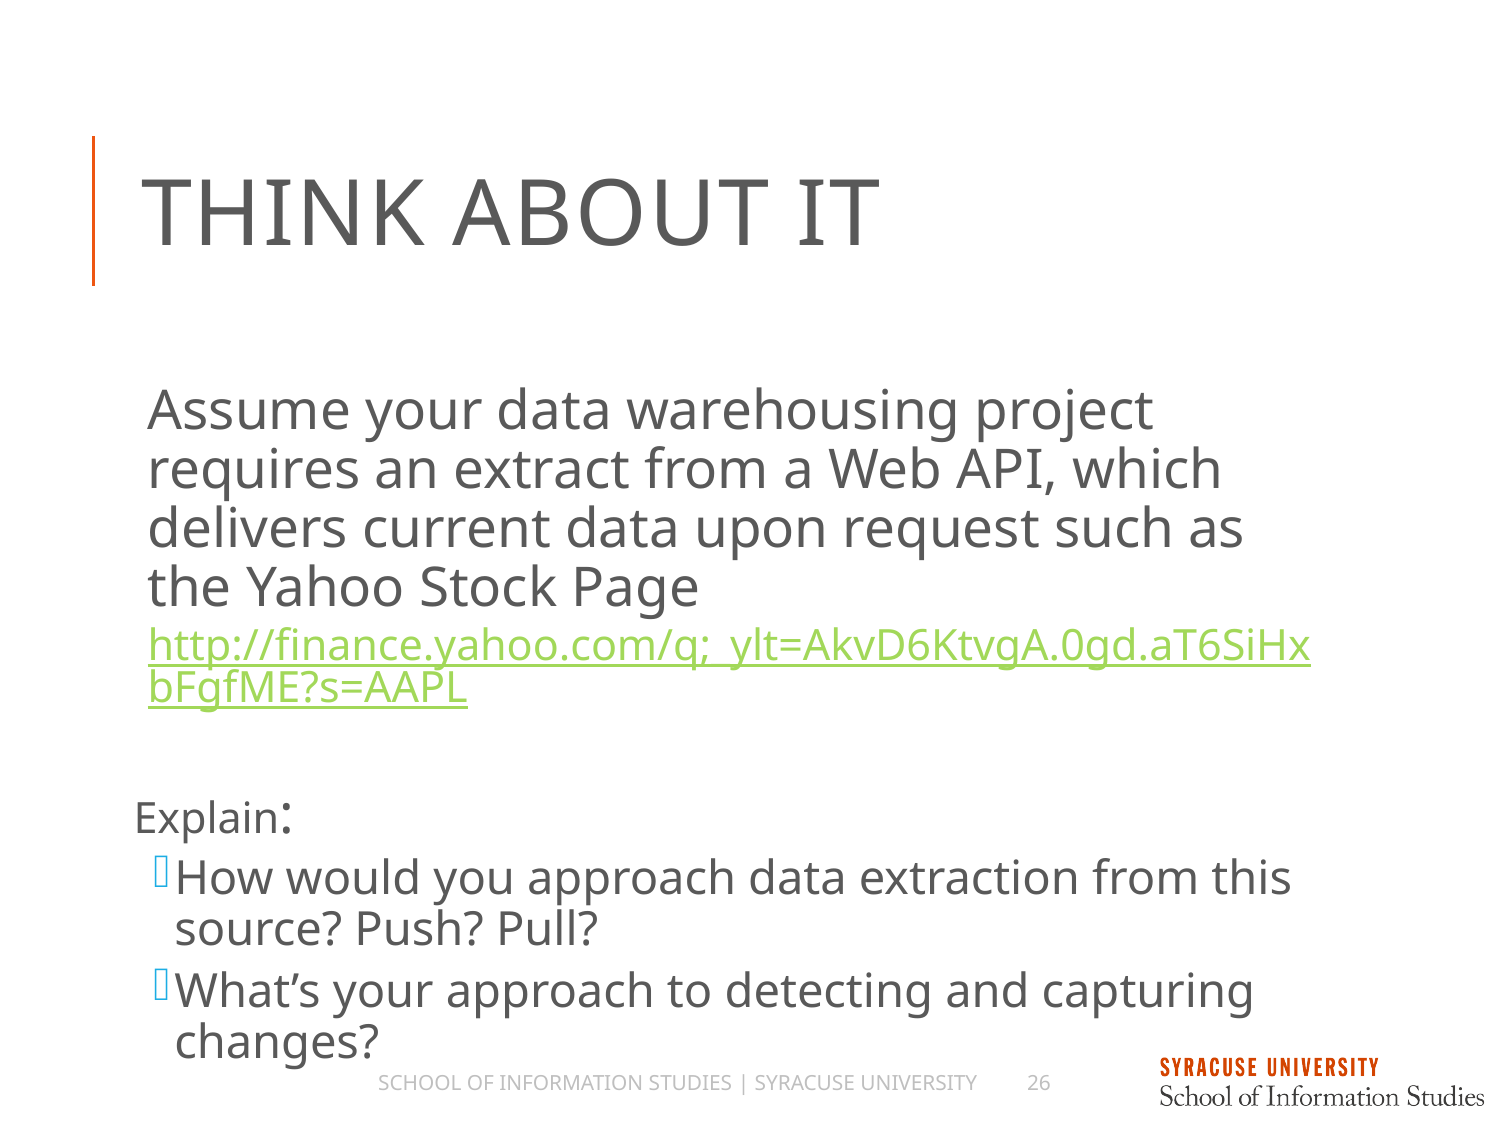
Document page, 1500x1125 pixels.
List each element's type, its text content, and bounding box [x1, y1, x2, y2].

slide_number 26 [1012, 1061, 1149, 1107]
footer School of Information Studies | Syracuse University [283, 1061, 993, 1106]
list Assume your data warehousing project requires an extract from a Web API, which delivers current data upon request such as the Yahoo Stock Page http://finance.yahoo.com/q;_ylt=AkvD6KtvgA.0gd.aT6SiHxbFgfME?s=AAPL Explain: How would you approach data extraction from this source? Push? Pull? What’s your approach to detecting and capturing changes? [126, 375, 1322, 1035]
title Think About It [126, 96, 1322, 342]
picture [1141, 1038, 1500, 1125]
